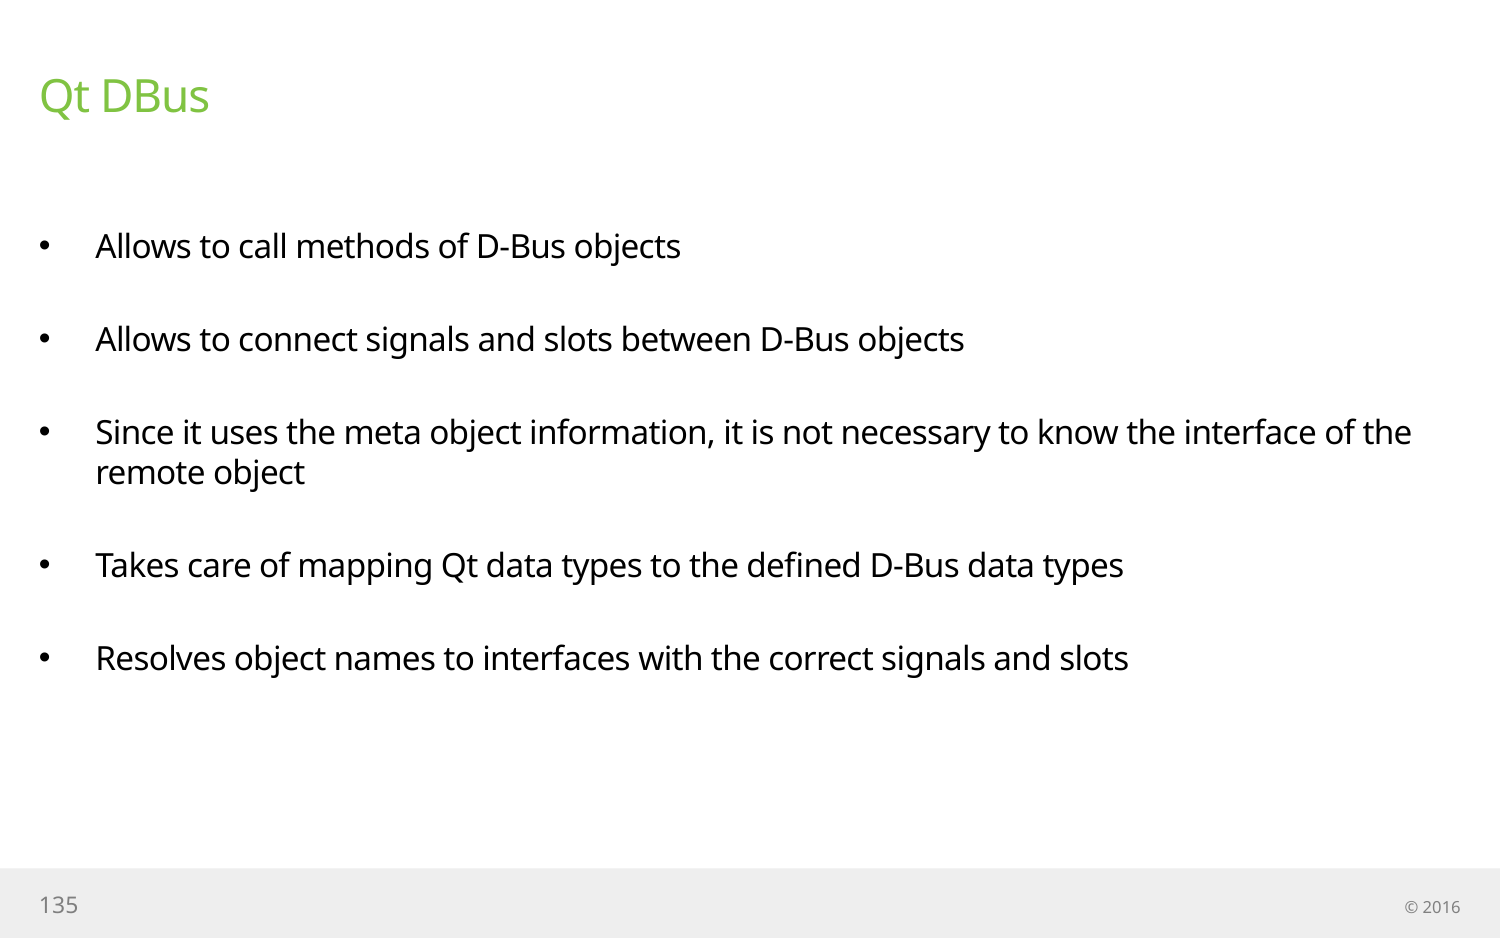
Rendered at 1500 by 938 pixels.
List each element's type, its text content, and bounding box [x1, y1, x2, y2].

slide_number 135 [39, 892, 410, 921]
list Allows to call methods of D-Bus objects Allows to connect signals and slots between D-Bus objects Since it uses the meta object information, it is not necessary to know the interface of the remote object Takes care of mapping Qt data types to the defined D-Bus data types Resolves object names to interfaces with the correct signals and slots [39, 224, 1471, 846]
footer © 2016 [1188, 896, 1461, 917]
title Qt DBus [39, 66, 1052, 195]
